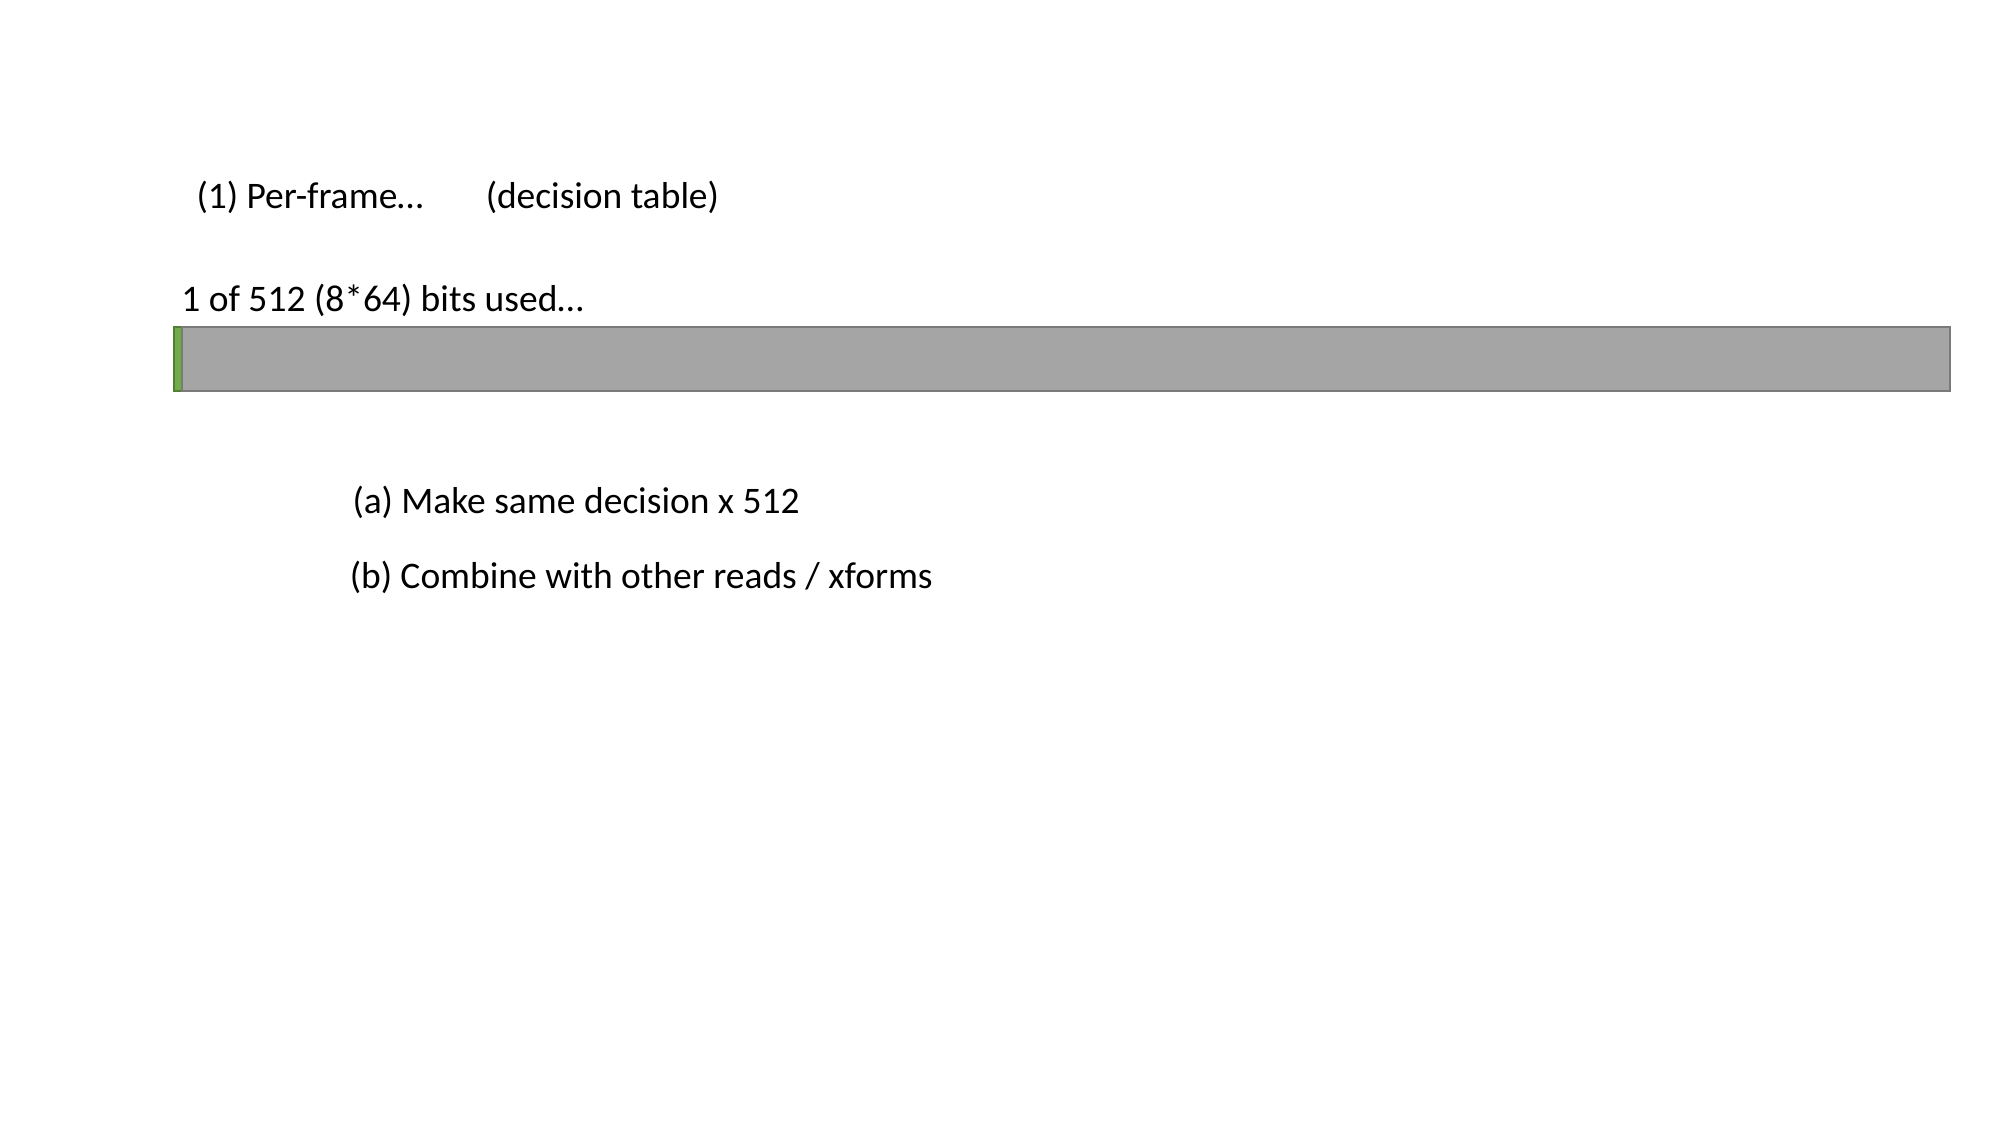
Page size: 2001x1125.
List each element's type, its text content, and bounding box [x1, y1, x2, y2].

text_box (a) Make same decision x 512 [337, 468, 816, 529]
text_box (b) Combine with other reads / xforms [334, 543, 998, 604]
text_box 1 of 512 (8*64) bits used… [166, 266, 599, 327]
text_box (1) Per-frame… [181, 163, 471, 224]
text_box [173, 327, 181, 392]
text_box [181, 326, 1951, 392]
text_box (decision table) [471, 163, 735, 224]
